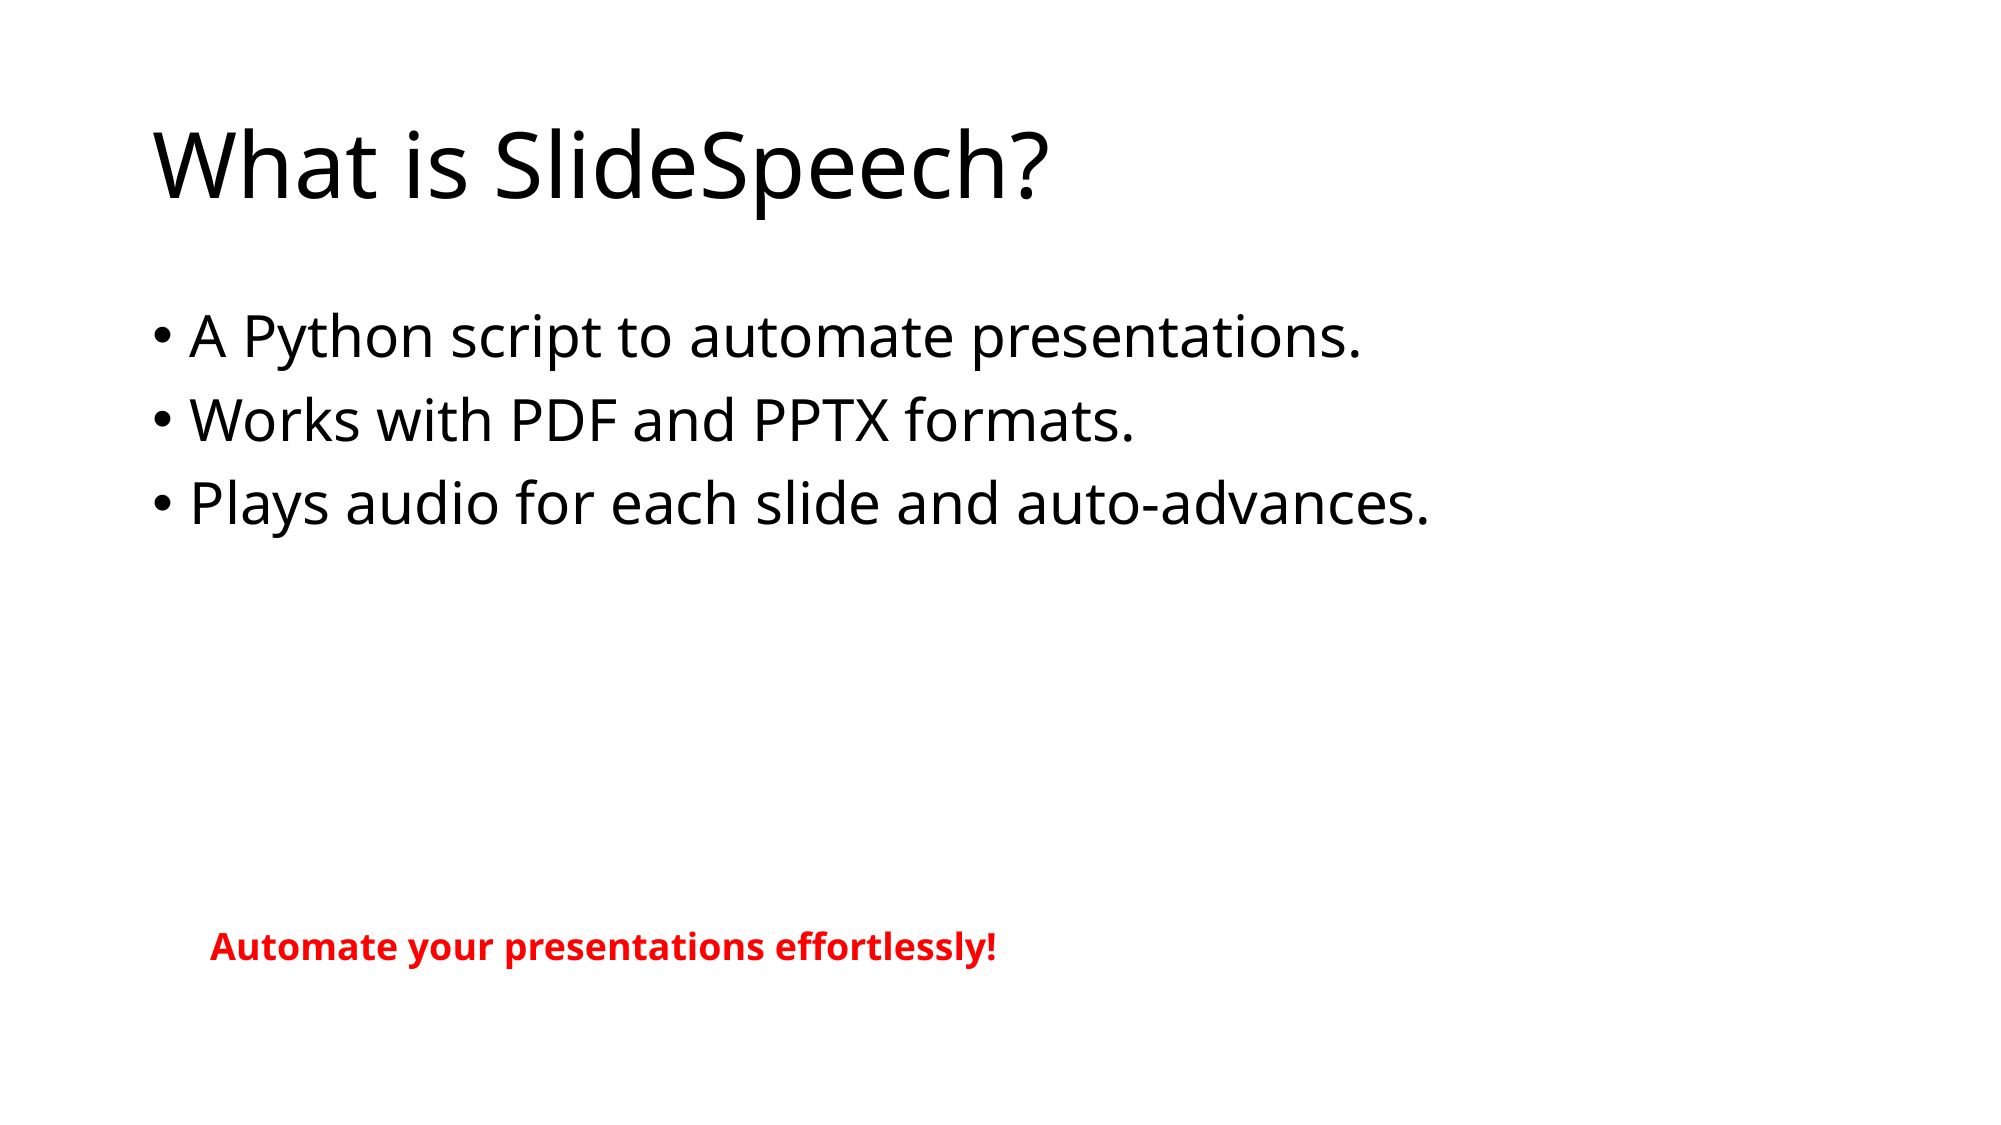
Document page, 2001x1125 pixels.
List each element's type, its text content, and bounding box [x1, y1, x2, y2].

list A Python script to automate presentations. Works with PDF and PPTX formats. Plays audio for each slide and auto-advances. [137, 299, 1863, 1014]
text_box Automate your presentations effortlessly! [195, 915, 1136, 976]
title What is SlideSpeech? [137, 59, 1863, 278]
